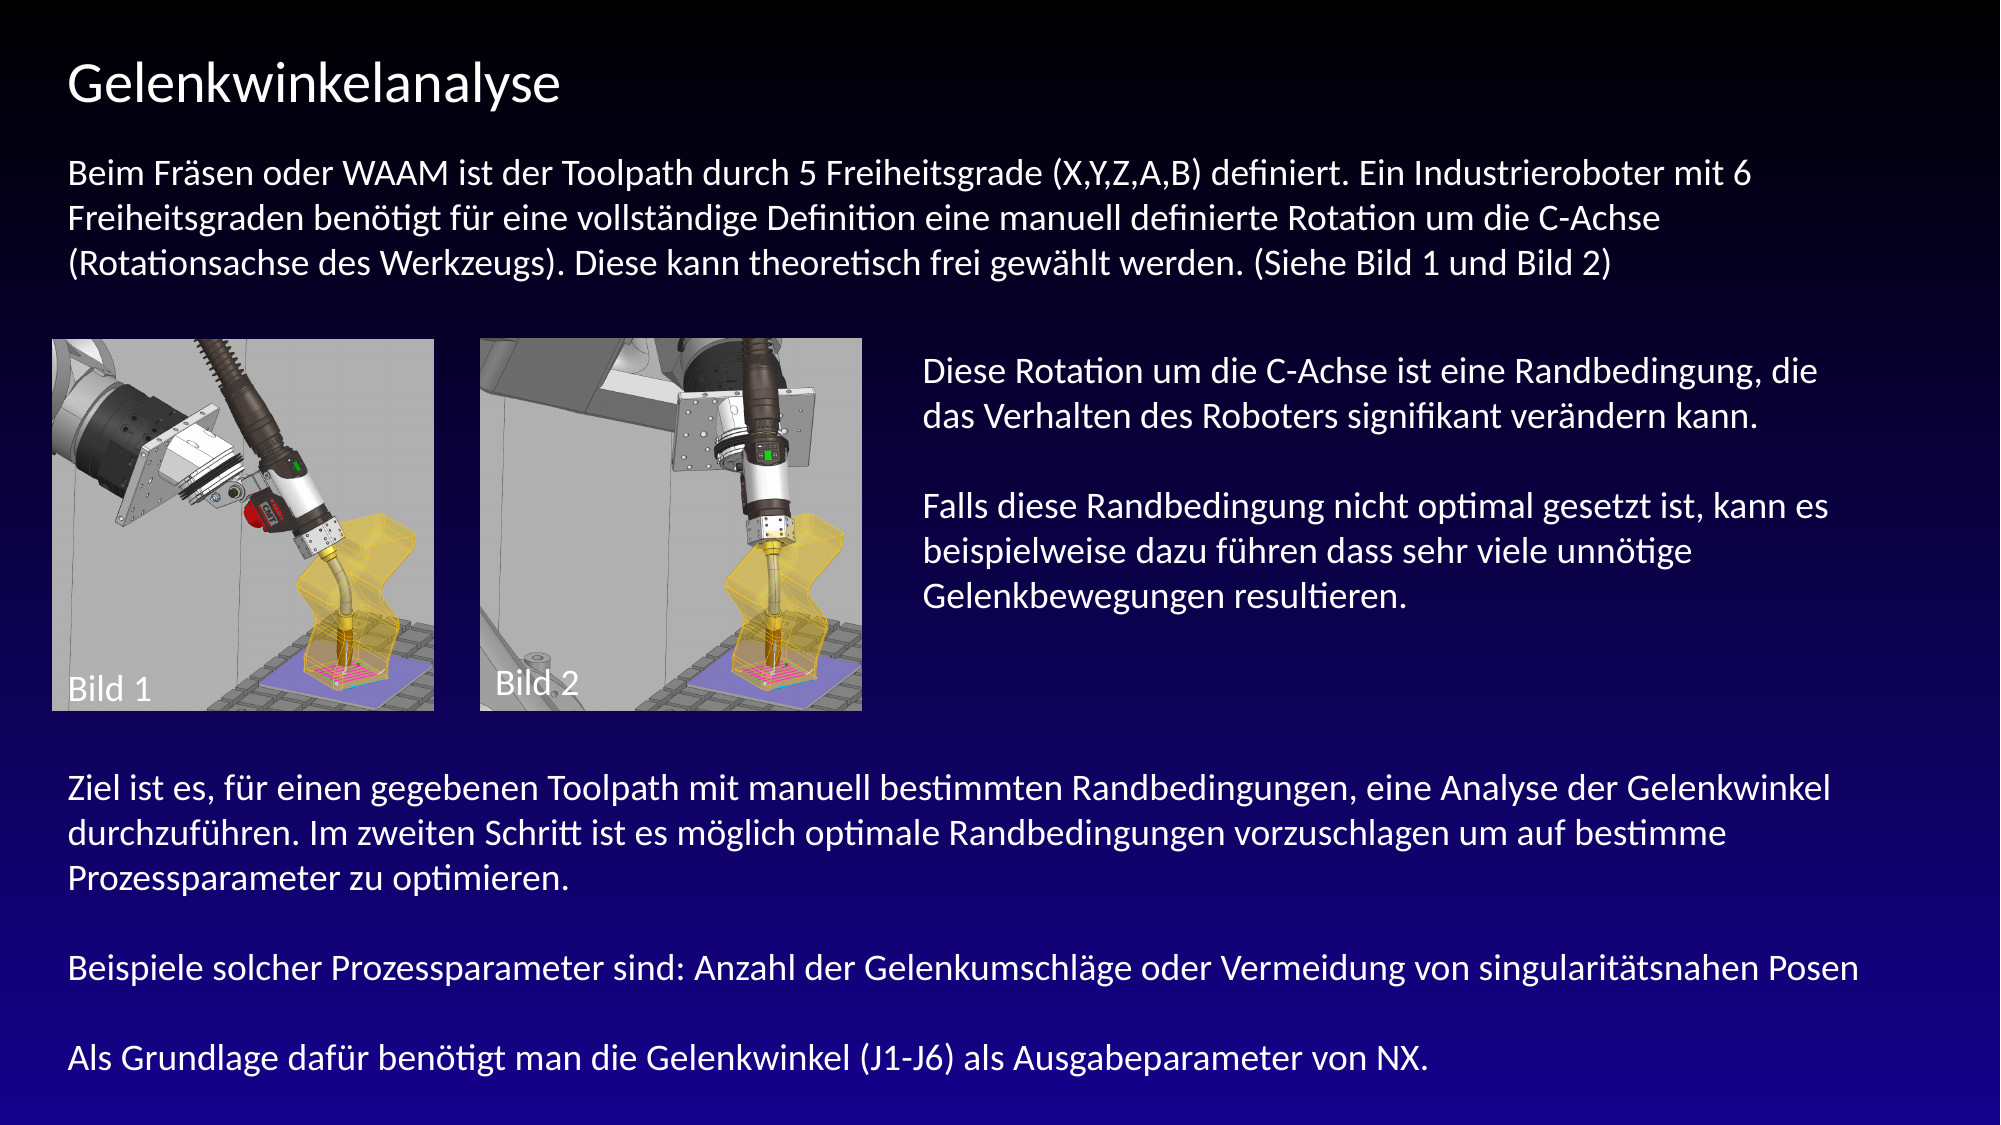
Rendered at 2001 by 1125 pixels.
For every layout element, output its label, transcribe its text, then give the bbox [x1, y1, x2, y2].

picture [480, 338, 862, 711]
text_box Bild 1 [52, 711, 434, 717]
text_box Gelenkwinkelanalyse [52, 36, 1053, 122]
text_box Diese Rotation um die C-Achse ist eine Randbedingung, die das Verhalten des Roboters signifikant verändern kann. Falls diese Randbedingung nicht optimal gesetzt ist, kann es beispielweise dazu führen dass sehr viele unnötige Gelenkbewegungen resultieren. [907, 338, 1882, 624]
picture [52, 339, 434, 711]
text_box Ziel ist es, für einen gegebenen Toolpath mit manuell bestimmten Randbedingungen, eine Analyse der Gelenkwinkel durchzuführen. Im zweiten Schritt ist es möglich optimale Randbedingungen vorzuschlagen um auf bestimme Prozessparameter zu optimieren. Beispiele solcher Prozessparameter sind: Anzahl der Gelenkumschläge oder Vermeidung von singularitätsnahen Posen Als Grundlage dafür benötigt man die Gelenkwinkel (J1-J6) als Ausgabeparameter von NX. [52, 755, 1882, 1085]
text_box Beim Fräsen oder WAAM ist der Toolpath durch 5 Freiheitsgrade (X,Y,Z,A,B) definiert. Ein Industrieroboter mit 6 Freiheitsgraden benötigt für eine vollständige Definition eine manuell definierte Rotation um die C-Achse (Rotationsachse des Werkzeugs). Diese kann theoretisch frei gewählt werden. (Siehe Bild 1 und Bild 2) [52, 140, 1920, 291]
